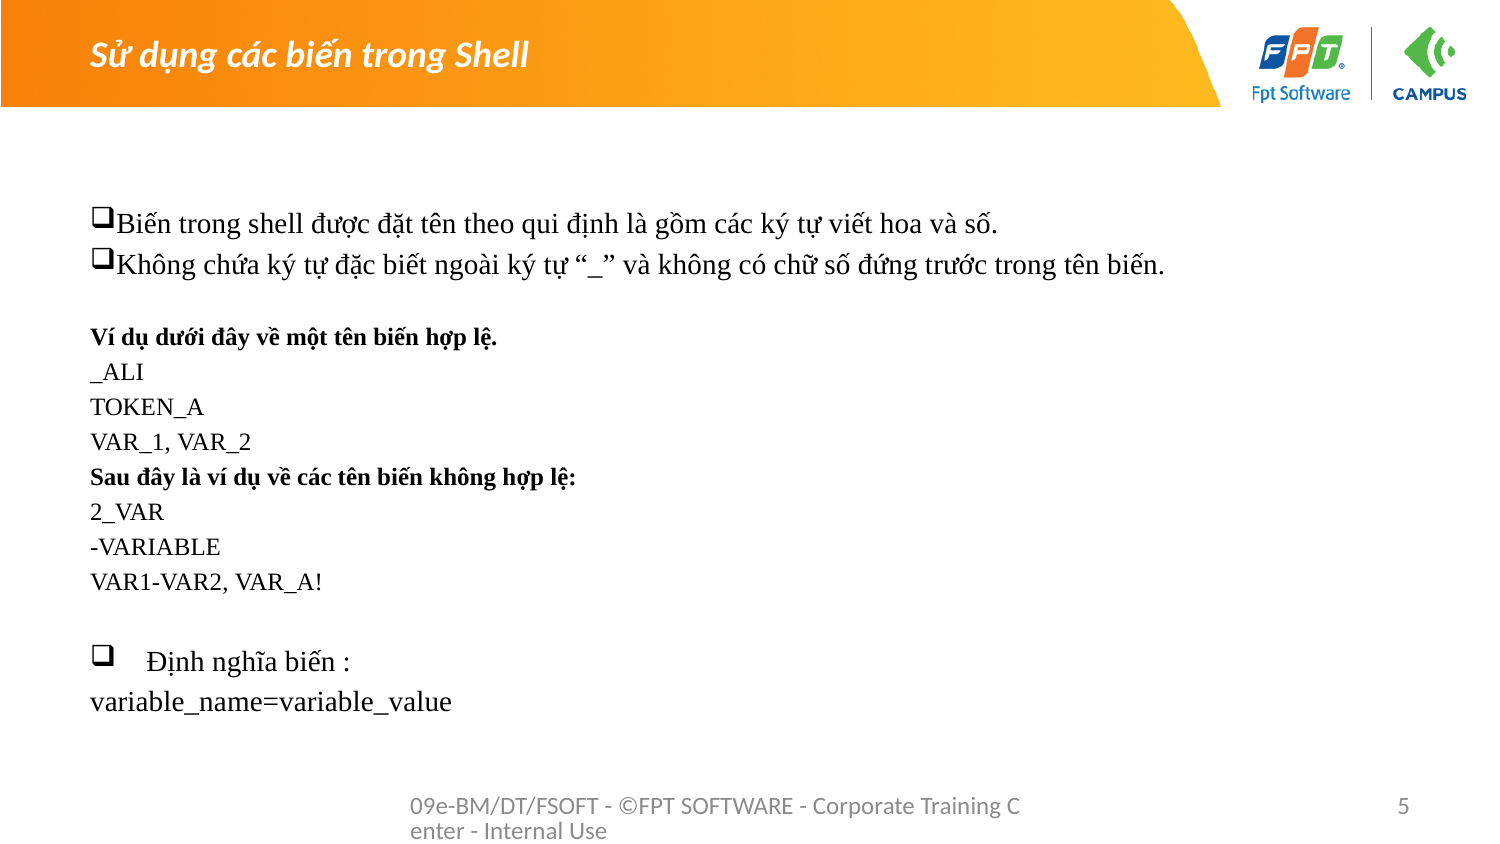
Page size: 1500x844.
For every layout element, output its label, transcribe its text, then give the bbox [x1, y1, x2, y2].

title Sử dụng các biến trong Shell [75, 0, 1176, 106]
slide_number 5 [1074, 782, 1425, 827]
footer 09e-BM/DT/FSOFT - ©FPT SOFTWARE - Corporate Training Center - Internal Use [395, 782, 1043, 827]
picture [1, 0, 1499, 844]
list Biến trong shell được đặt tên theo qui định là gồm các ký tự viết hoa và số. Không chứa ký tự đặc biết ngoài ký tự “_” và không có chữ số đứng trước trong tên biến. Ví dụ dưới đây về một tên biến hợp lệ. _ALI TOKEN_A VAR_1, VAR_2 Sau đây là ví dụ về các tên biến không hợp lệ: 2_VAR -VARIABLE VAR1-VAR2, VAR_A! Định nghĩa biến : variable_name=variable_value [75, 196, 1425, 754]
